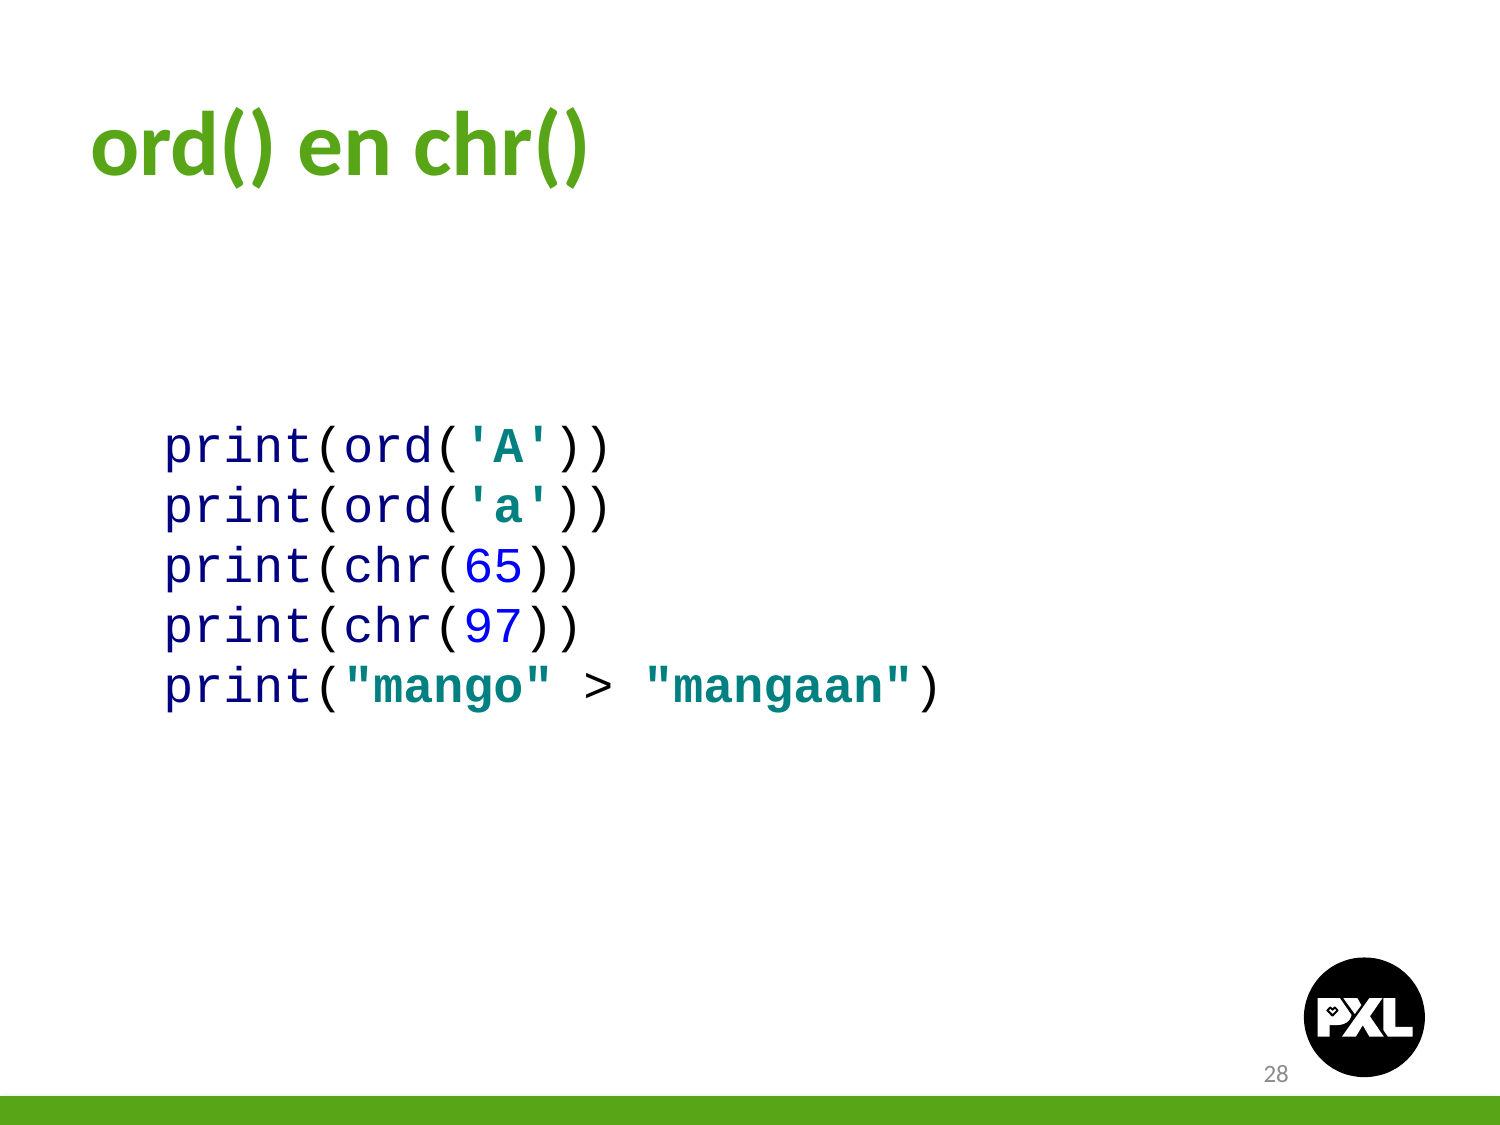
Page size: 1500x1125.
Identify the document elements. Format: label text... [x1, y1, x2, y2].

text_box print(ord('A')) print(ord('a')) print(chr(65)) print(chr(97)) print("mango" > "mangaan") [148, 404, 1088, 720]
title ord() en chr() [75, 45, 1425, 233]
slide_number 28 [1074, 1042, 1304, 1103]
